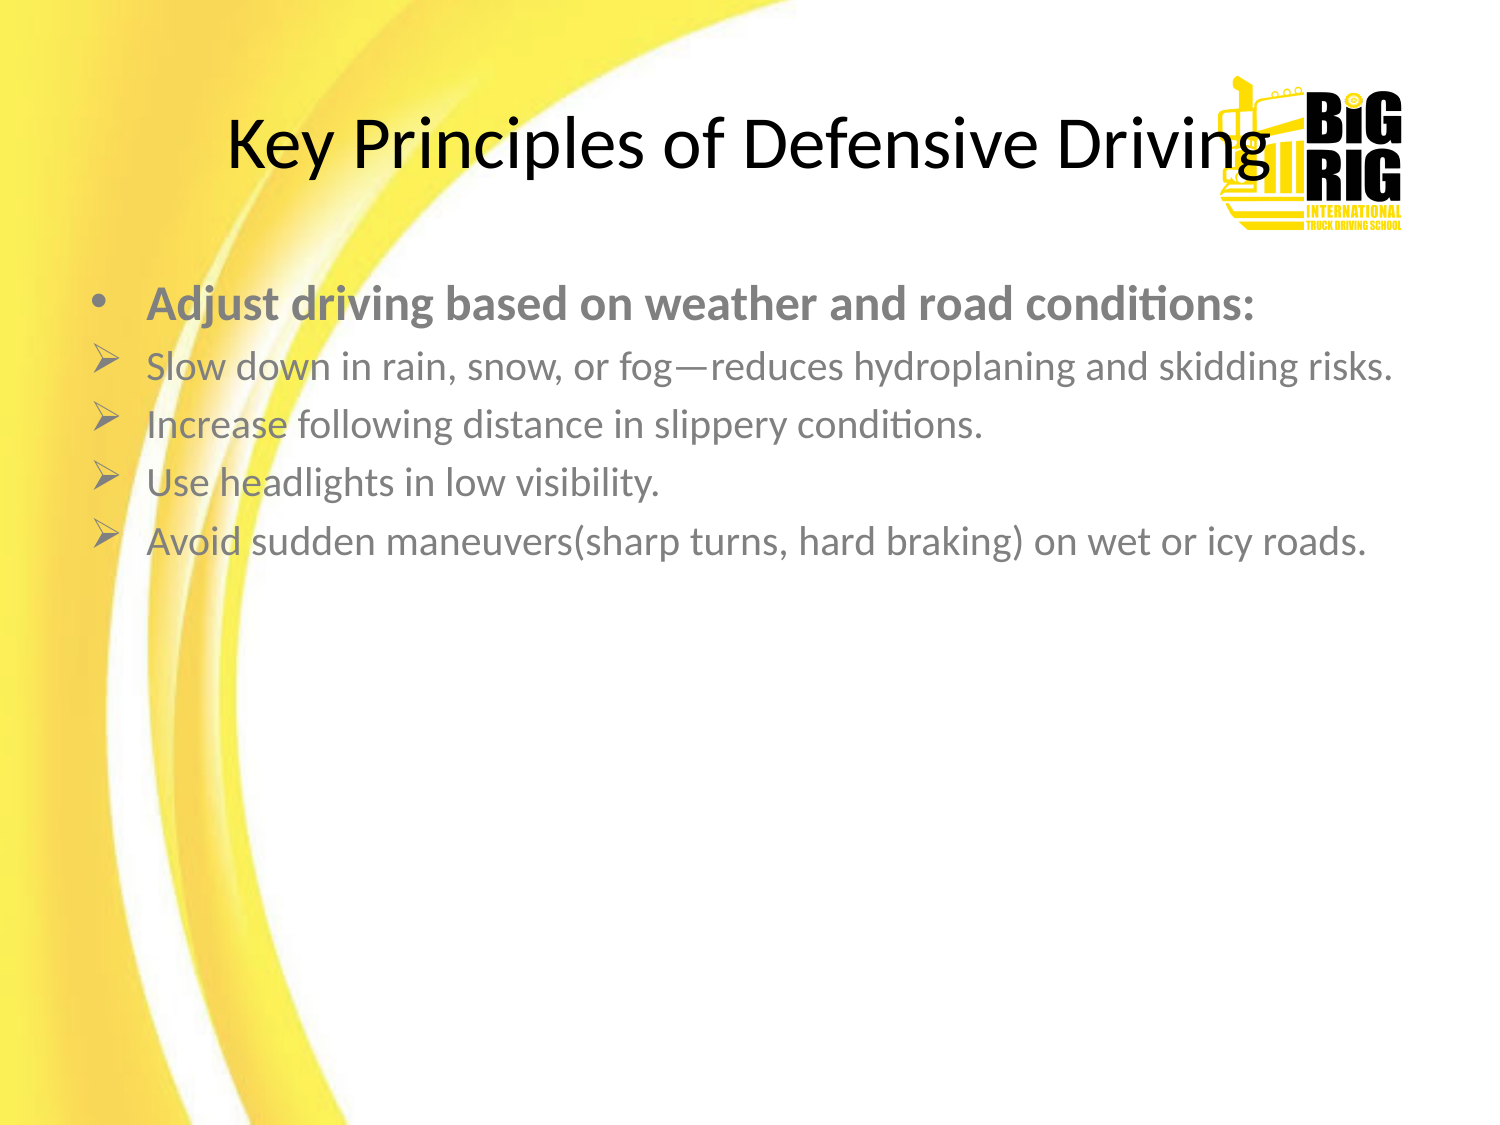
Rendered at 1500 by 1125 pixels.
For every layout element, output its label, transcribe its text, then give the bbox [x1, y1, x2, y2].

list Adjust driving based on weather and road conditions: Slow down in rain, snow, or fog—reduces hydroplaning and skidding risks. Increase following distance in slippery conditions. Use headlights in low visibility. Avoid sudden maneuvers(sharp turns, hard braking) on wet or icy roads. [75, 262, 1425, 1005]
title Key Principles of Defensive Driving [75, 45, 1197, 233]
picture [1199, 44, 1426, 271]
